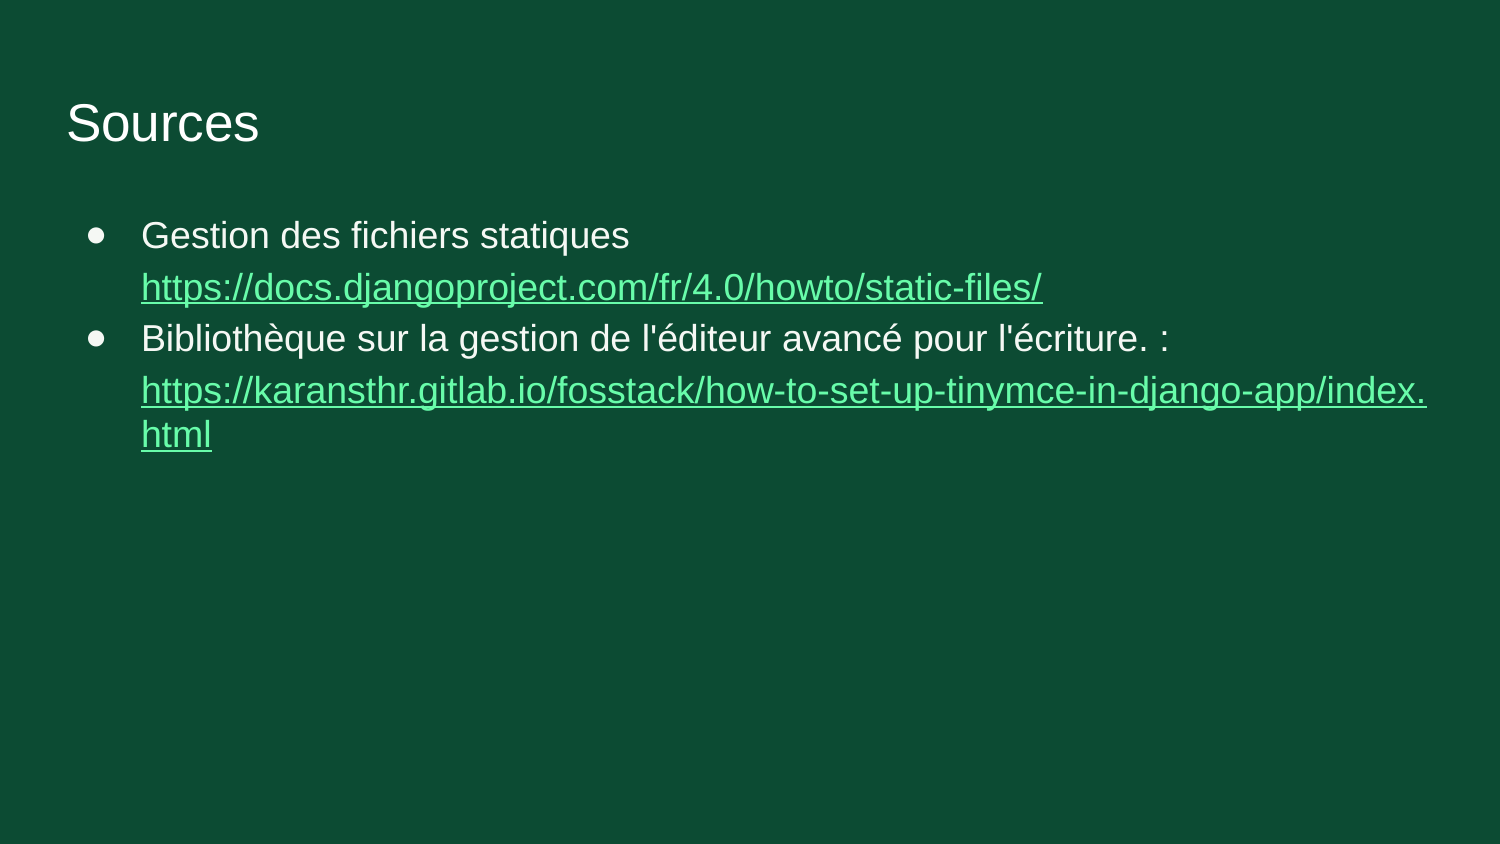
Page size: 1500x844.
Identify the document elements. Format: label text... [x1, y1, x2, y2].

title Sources [51, 72, 1449, 167]
list Gestion des fichiers statiques https://docs.djangoproject.com/fr/4.0/howto/static-files/ Bibliothèque sur la gestion de l'éditeur avancé pour l'écriture. : https://karansthr.gitlab.io/fosstack/how-to-set-up-tinymce-in-django-app/index.html [51, 189, 1449, 750]
